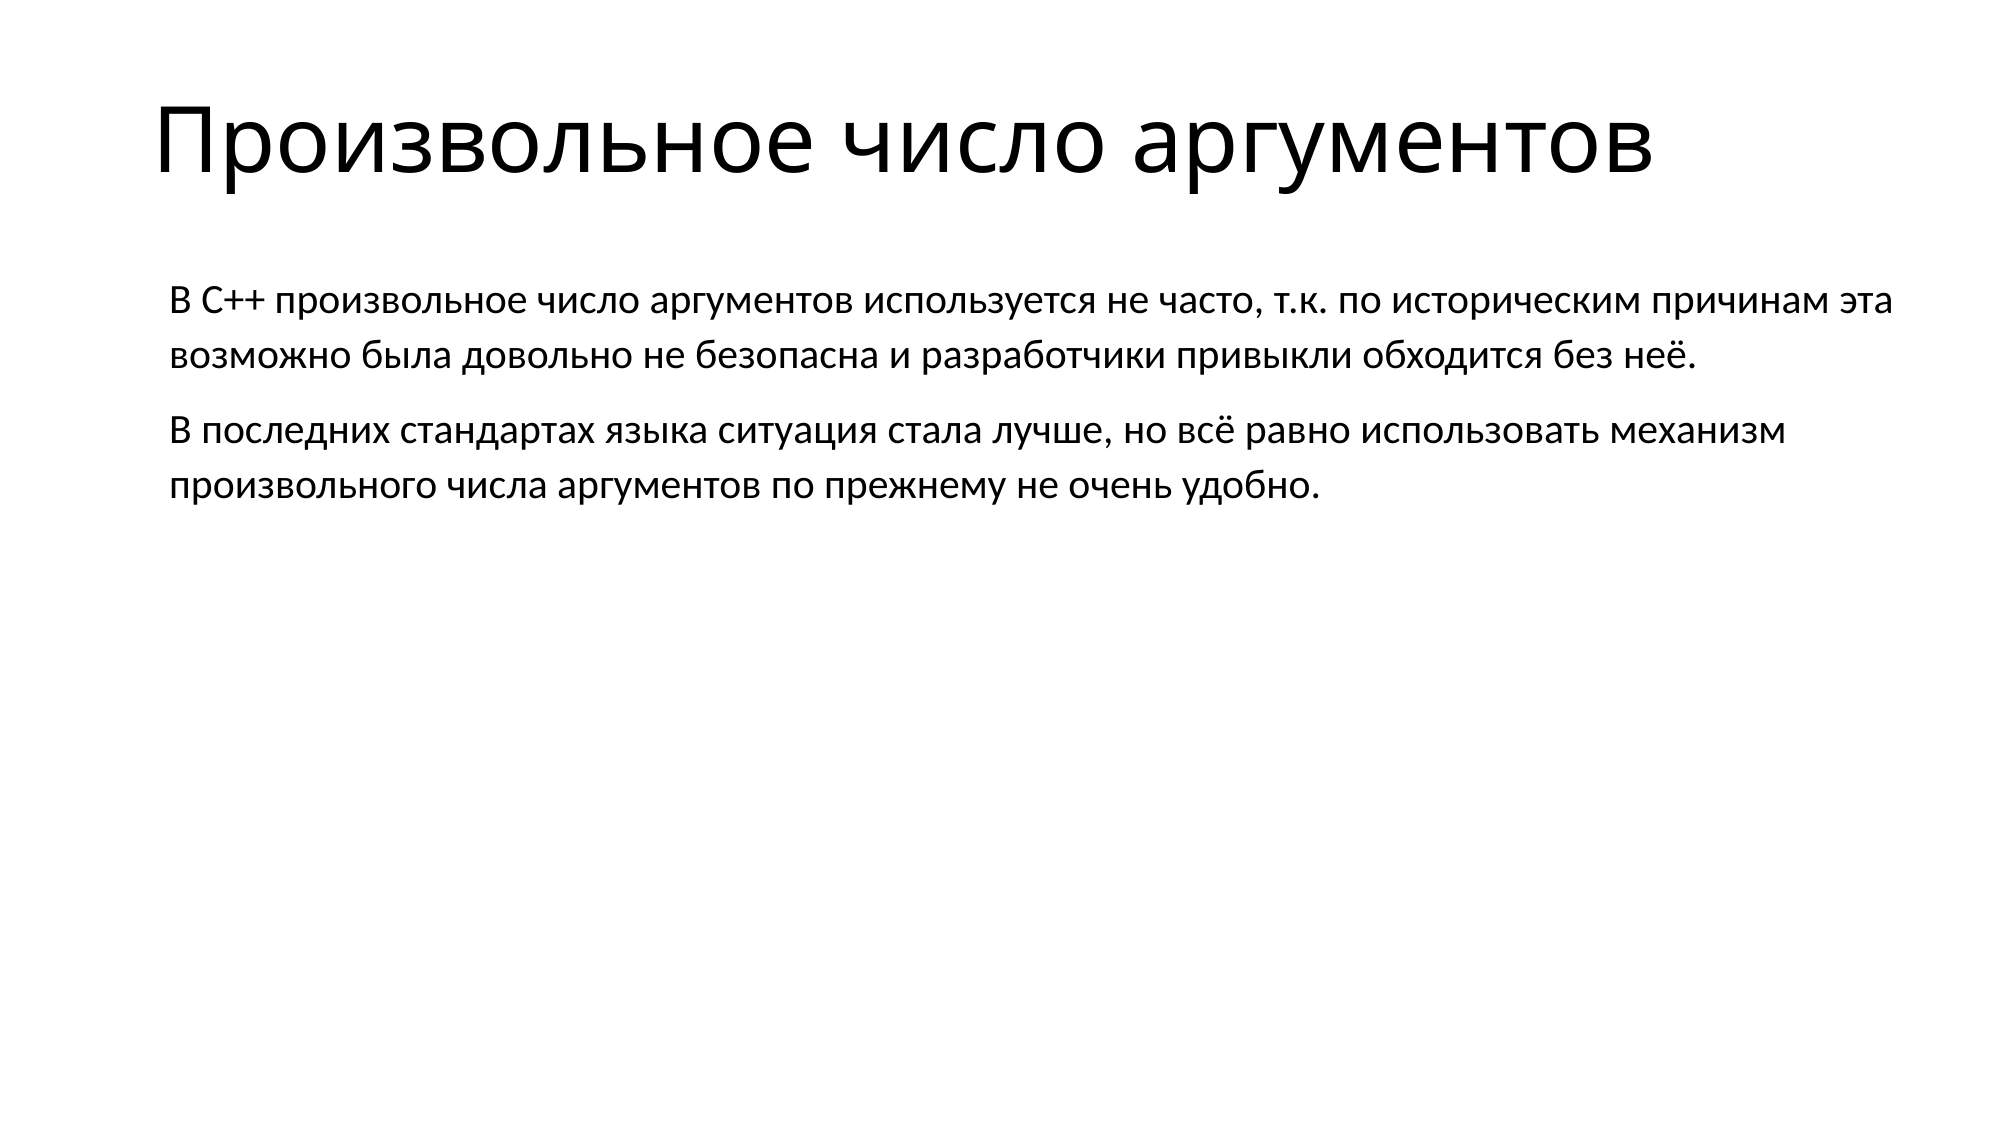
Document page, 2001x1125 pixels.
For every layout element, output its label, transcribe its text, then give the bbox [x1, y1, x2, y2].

list В С++ произвольное число аргументов используется не часто, т.к. по историческим причинам эта возможно была довольно не безопасна и разработчики привыкли обходится без неё. В последних стандартах языка ситуация стала лучше, но всё равно использовать механизм произвольного числа аргументов по прежнему не очень удобно. [154, 258, 1944, 1015]
title Произвольное число аргументов [137, 33, 1863, 252]
